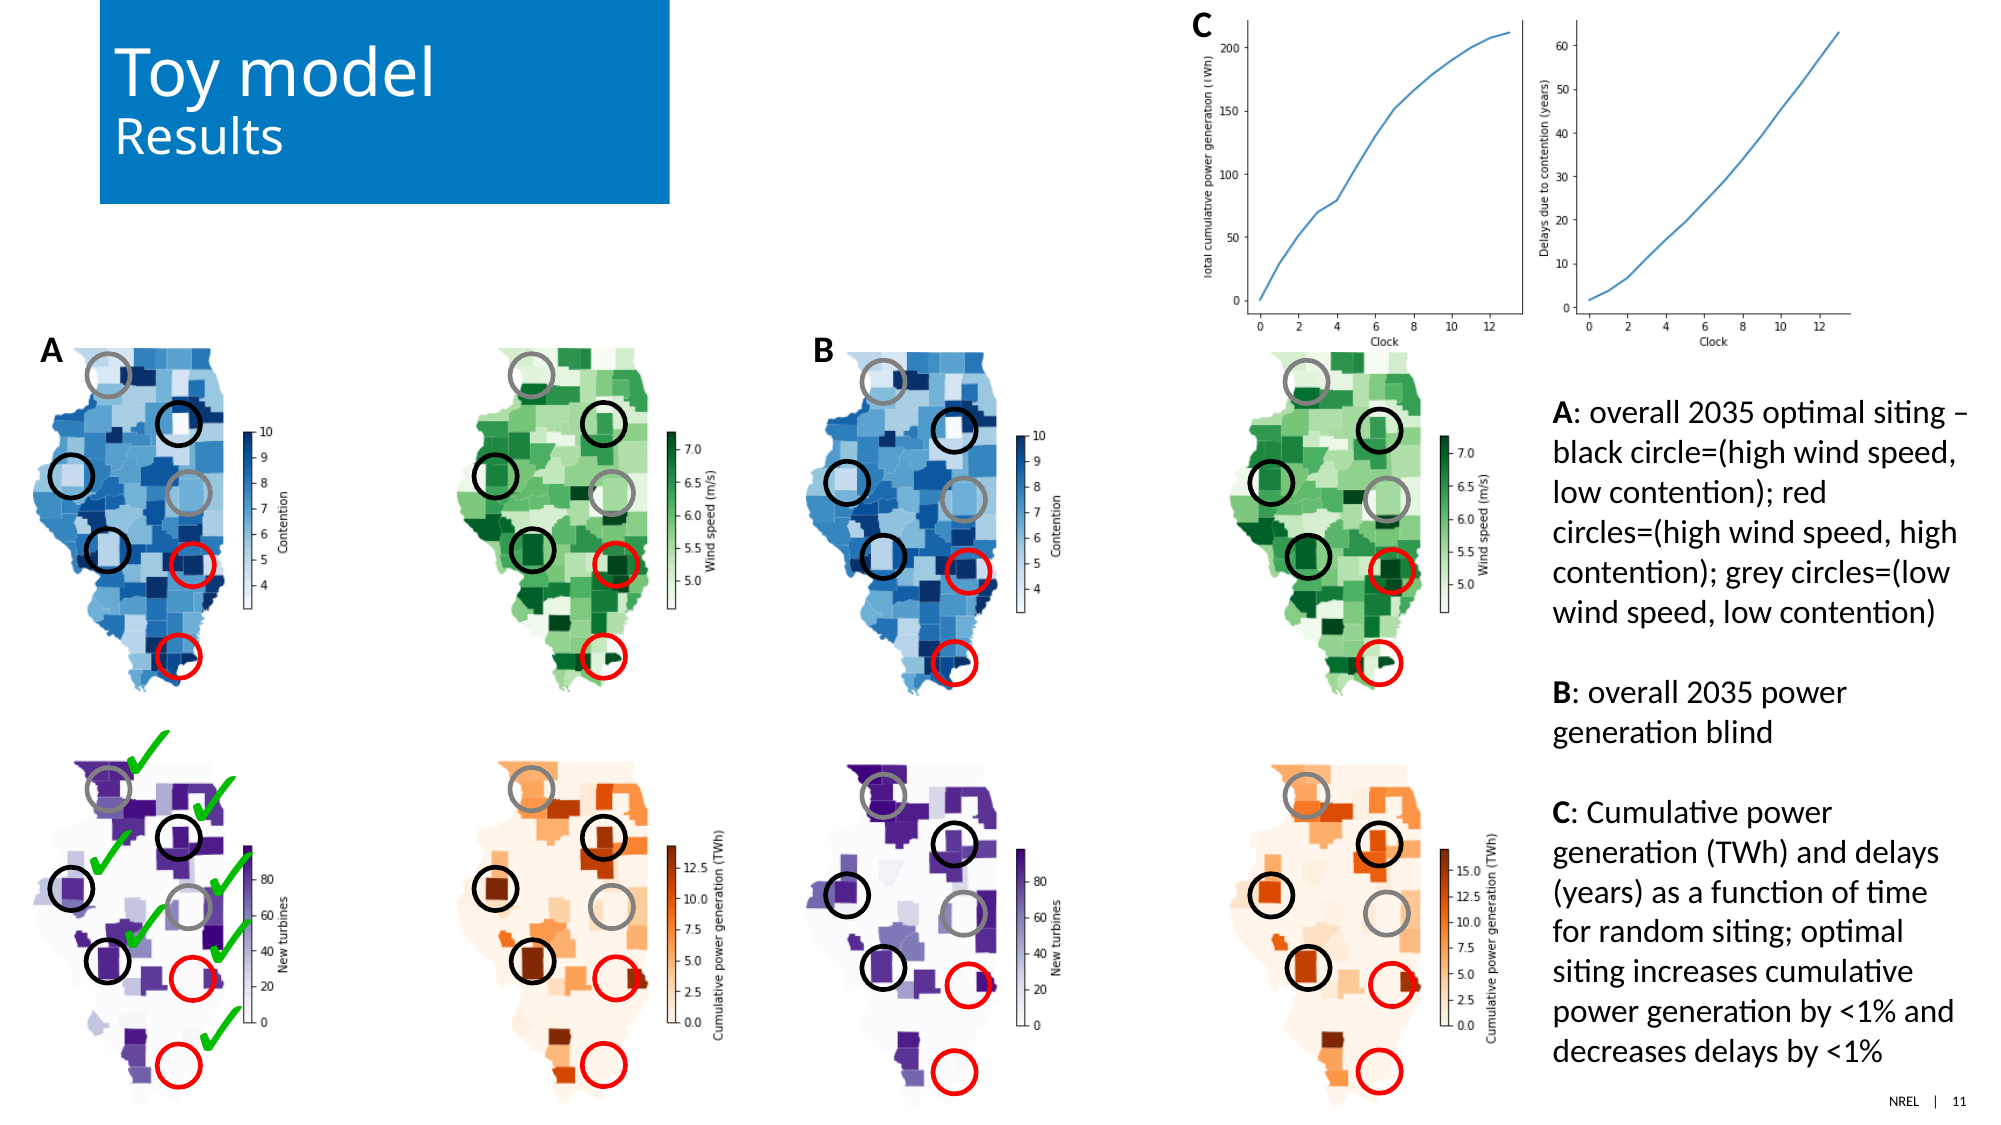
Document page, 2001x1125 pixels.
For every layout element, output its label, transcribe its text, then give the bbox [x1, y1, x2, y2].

text_box A [25, 317, 80, 378]
picture [806, 352, 1498, 1109]
text_box A: overall 2035 optimal siting – black circle=(high wind speed, low contention); red circles=(high wind speed, high contention); grey circles=(low wind speed, low contention) B: overall 2035 power generation blind C: Cumulative power generation (TWh) and delays (years) as a function of time for random siting; optimal siting increases cumulative power generation by <1% and decreases delays by <1% [1537, 383, 1987, 1077]
text_box B [798, 317, 853, 377]
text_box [33, 348, 725, 1106]
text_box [825, 360, 1414, 1094]
text_box C [1177, 0, 1232, 53]
picture [1204, 20, 1851, 347]
title Toy model Results [99, 0, 670, 204]
